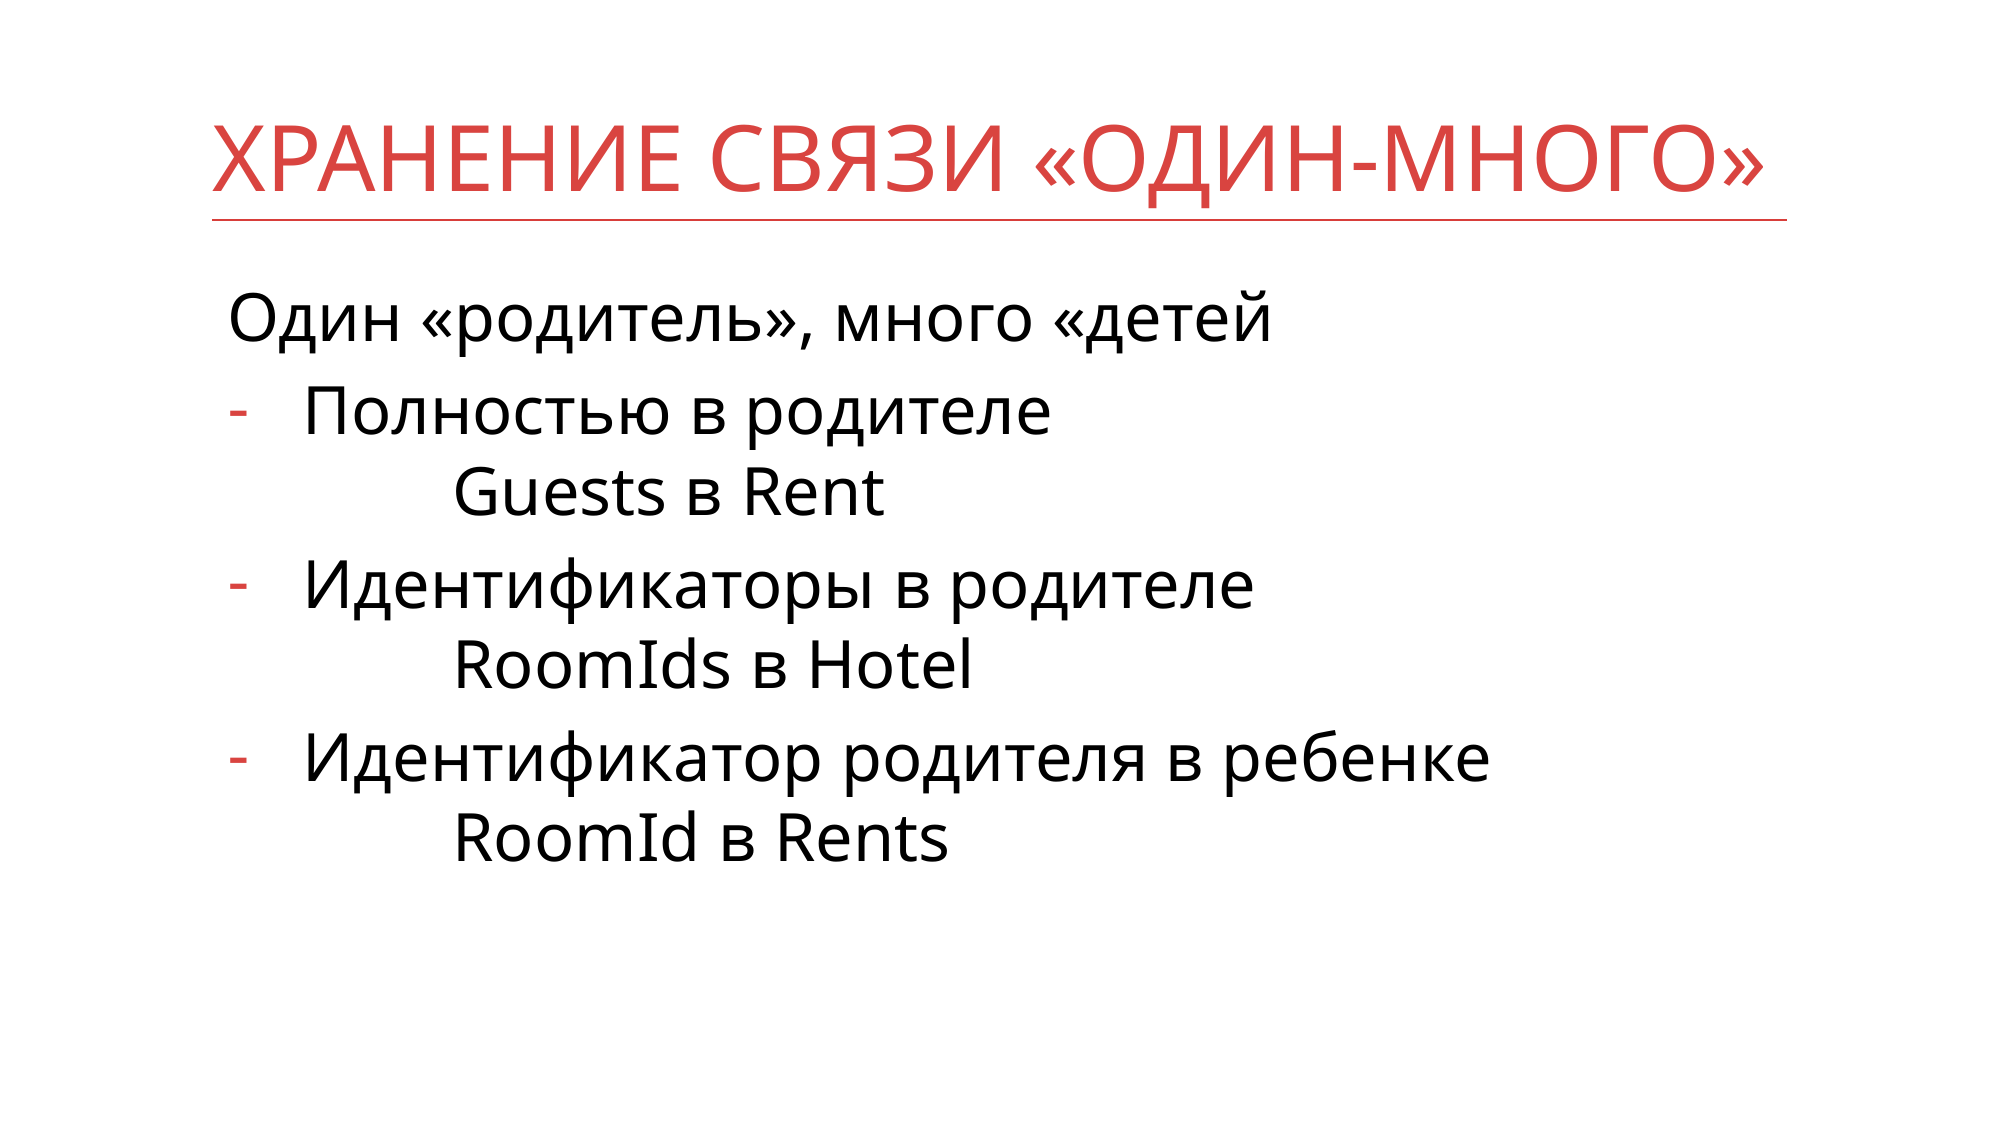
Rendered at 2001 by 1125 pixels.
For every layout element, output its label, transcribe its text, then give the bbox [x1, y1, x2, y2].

title Хранение связи «Один-много» [212, 90, 1788, 220]
list Один «родитель», много «детей Полностью в родителе Guests в Rent Идентификаторы в родителе RoomIds в Hotel Идентификатор родителя в ребенке RoomId в Rents [212, 267, 1788, 1035]
